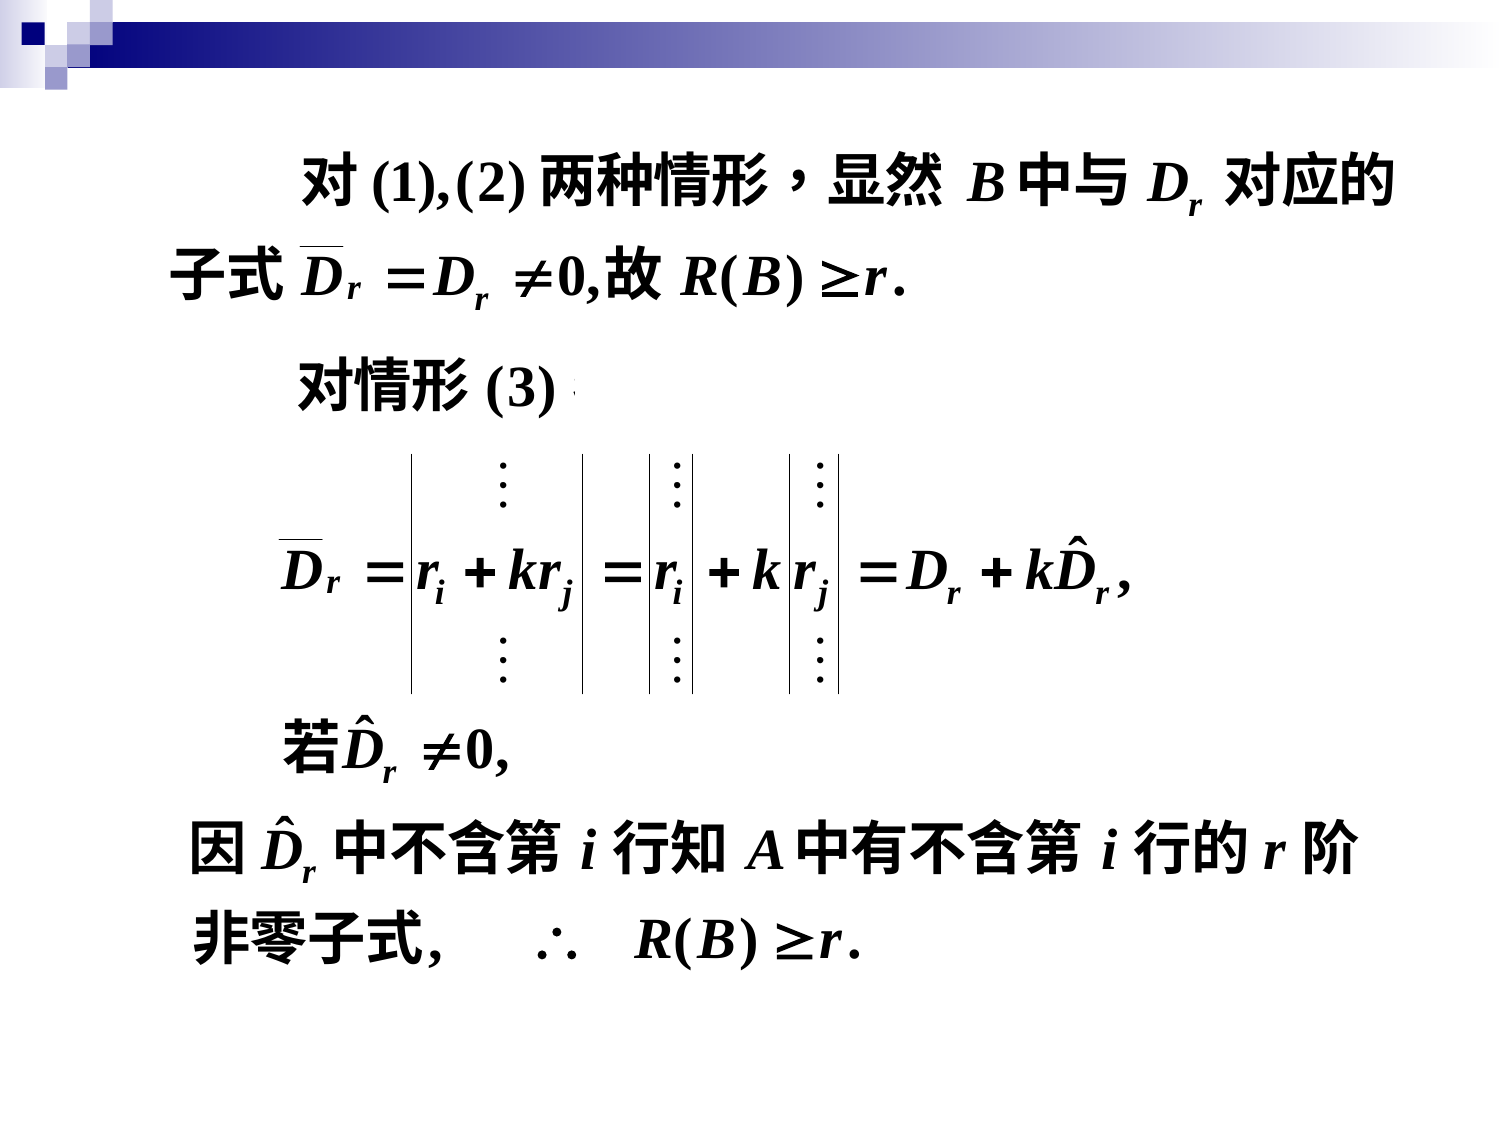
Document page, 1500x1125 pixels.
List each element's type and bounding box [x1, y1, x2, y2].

text_box [166, 149, 1403, 315]
text_box [191, 810, 1363, 976]
text_box [274, 449, 1136, 699]
text_box [537, 912, 863, 978]
text_box [280, 710, 513, 788]
text_box [293, 353, 576, 426]
